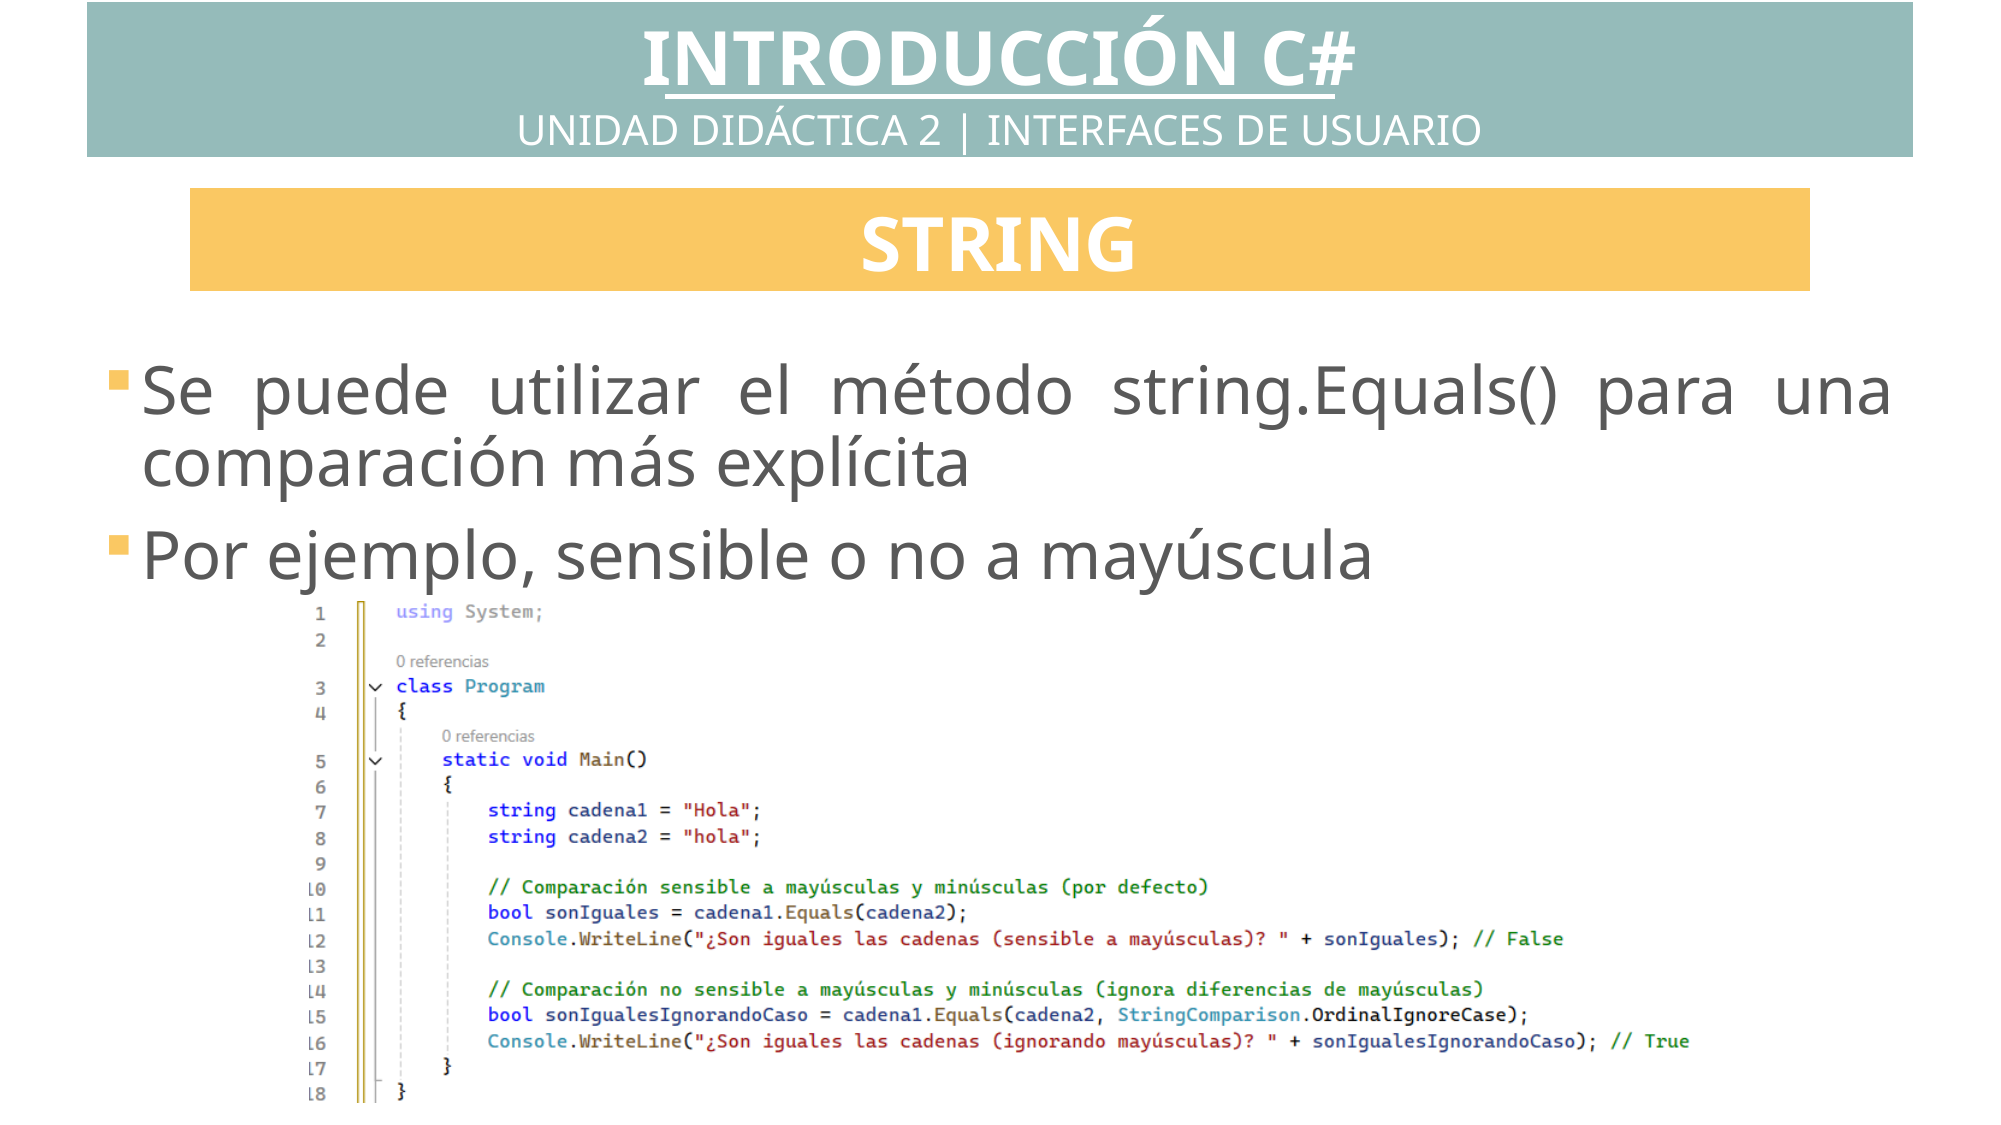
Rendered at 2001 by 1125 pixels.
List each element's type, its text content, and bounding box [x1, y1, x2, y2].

text_box Se puede utilizar el método string.Equals() para una comparación más explícita Por ejemplo, sensible o no a mayúscula [88, 248, 1912, 1103]
text_box STRING [190, 188, 1810, 291]
picture [308, 600, 1692, 1104]
text_box INTRODUCCIÓN C# [87, 2, 1913, 102]
text_box UNIDAD DIDÁCTICA 2 | INTERFACES DE USUARIO [87, 102, 1913, 157]
